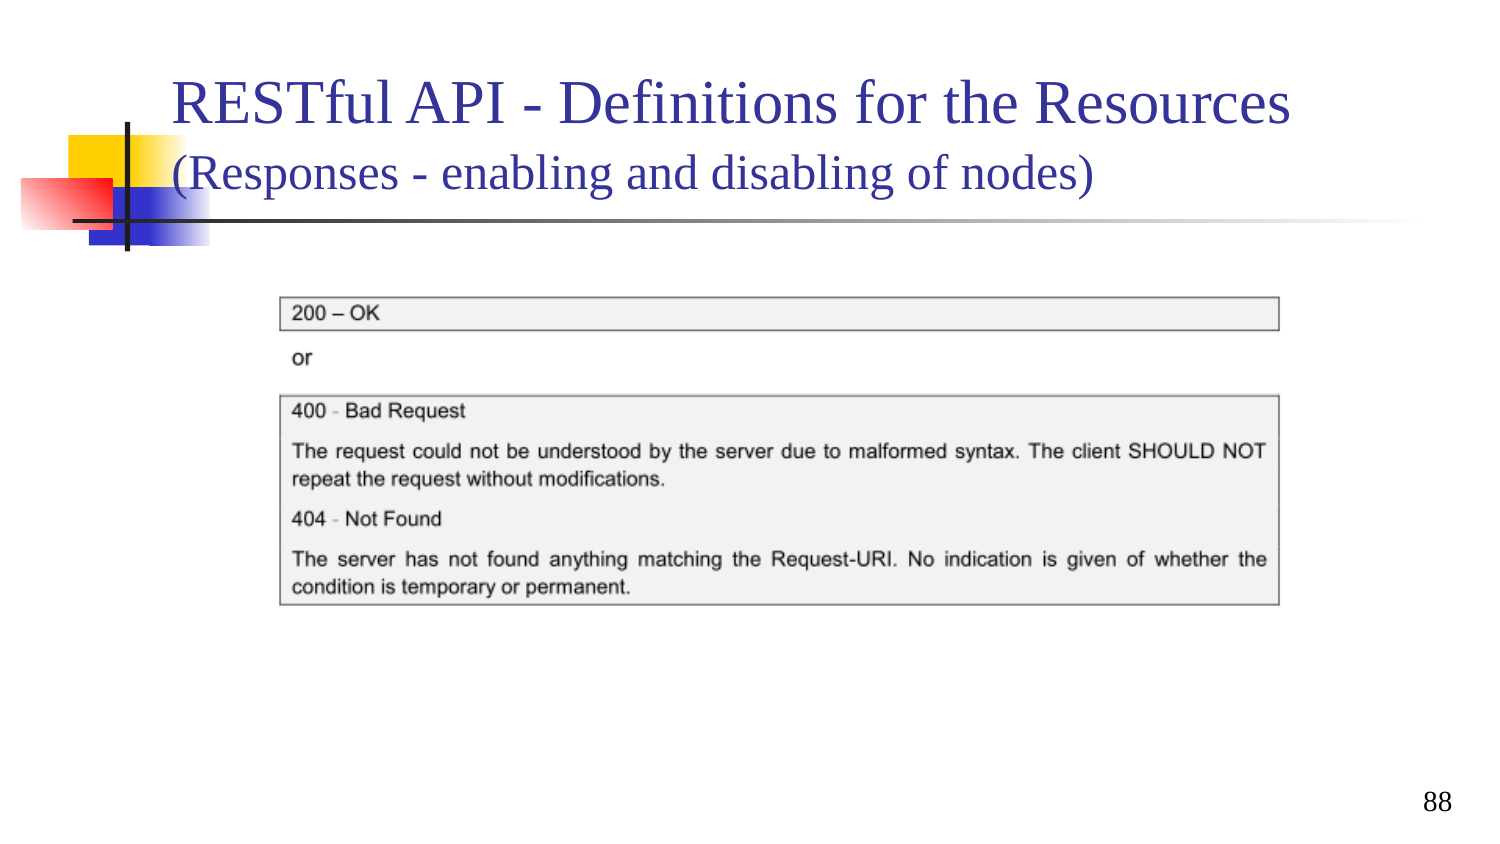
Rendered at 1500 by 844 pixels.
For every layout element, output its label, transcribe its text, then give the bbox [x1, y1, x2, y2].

title RESTful API - Definitions for the Resources (Responses - enabling and disabling of nodes) [156, 34, 1435, 215]
list [193, 248, 1354, 802]
slide_number 88 [1155, 768, 1468, 825]
picture [277, 289, 1291, 609]
